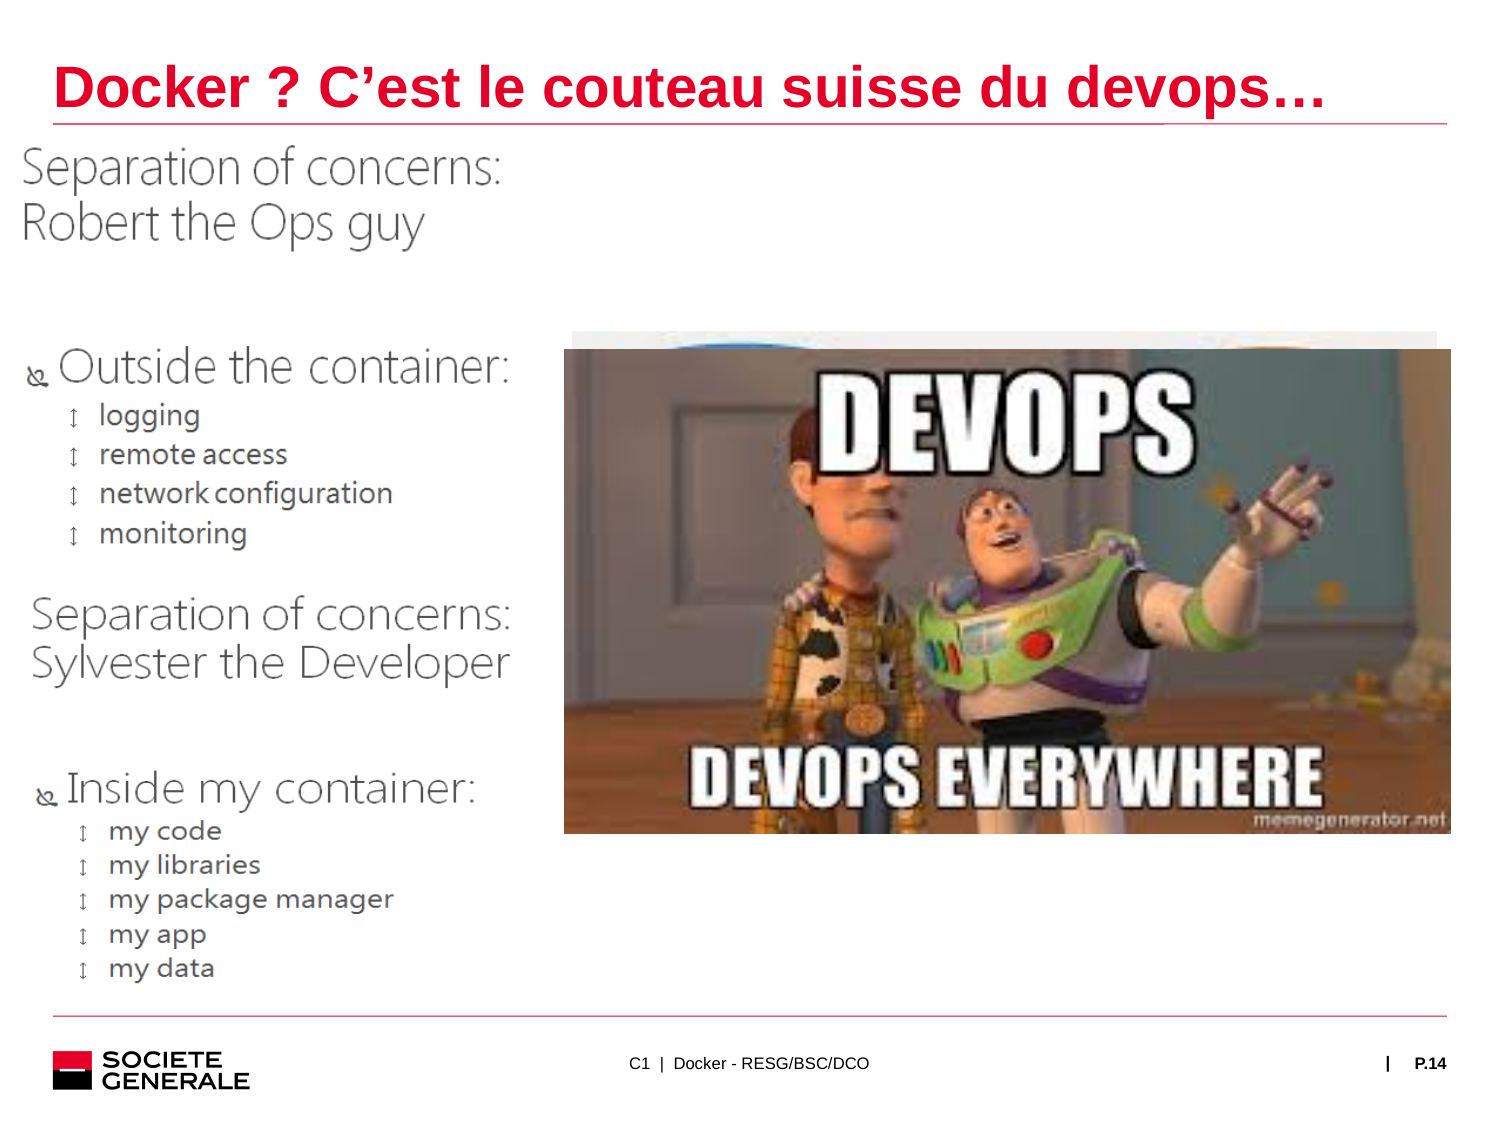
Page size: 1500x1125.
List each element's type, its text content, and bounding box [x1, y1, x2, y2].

text_box P.14 [1387, 1052, 1447, 1125]
picture [5, 136, 550, 1125]
picture [563, 331, 1452, 835]
text_box Docker ? C’est le couteau suisse du devops… [53, 42, 1447, 125]
text_box C1 | Docker - RESG/BSC/DCO [454, 1052, 1045, 1125]
